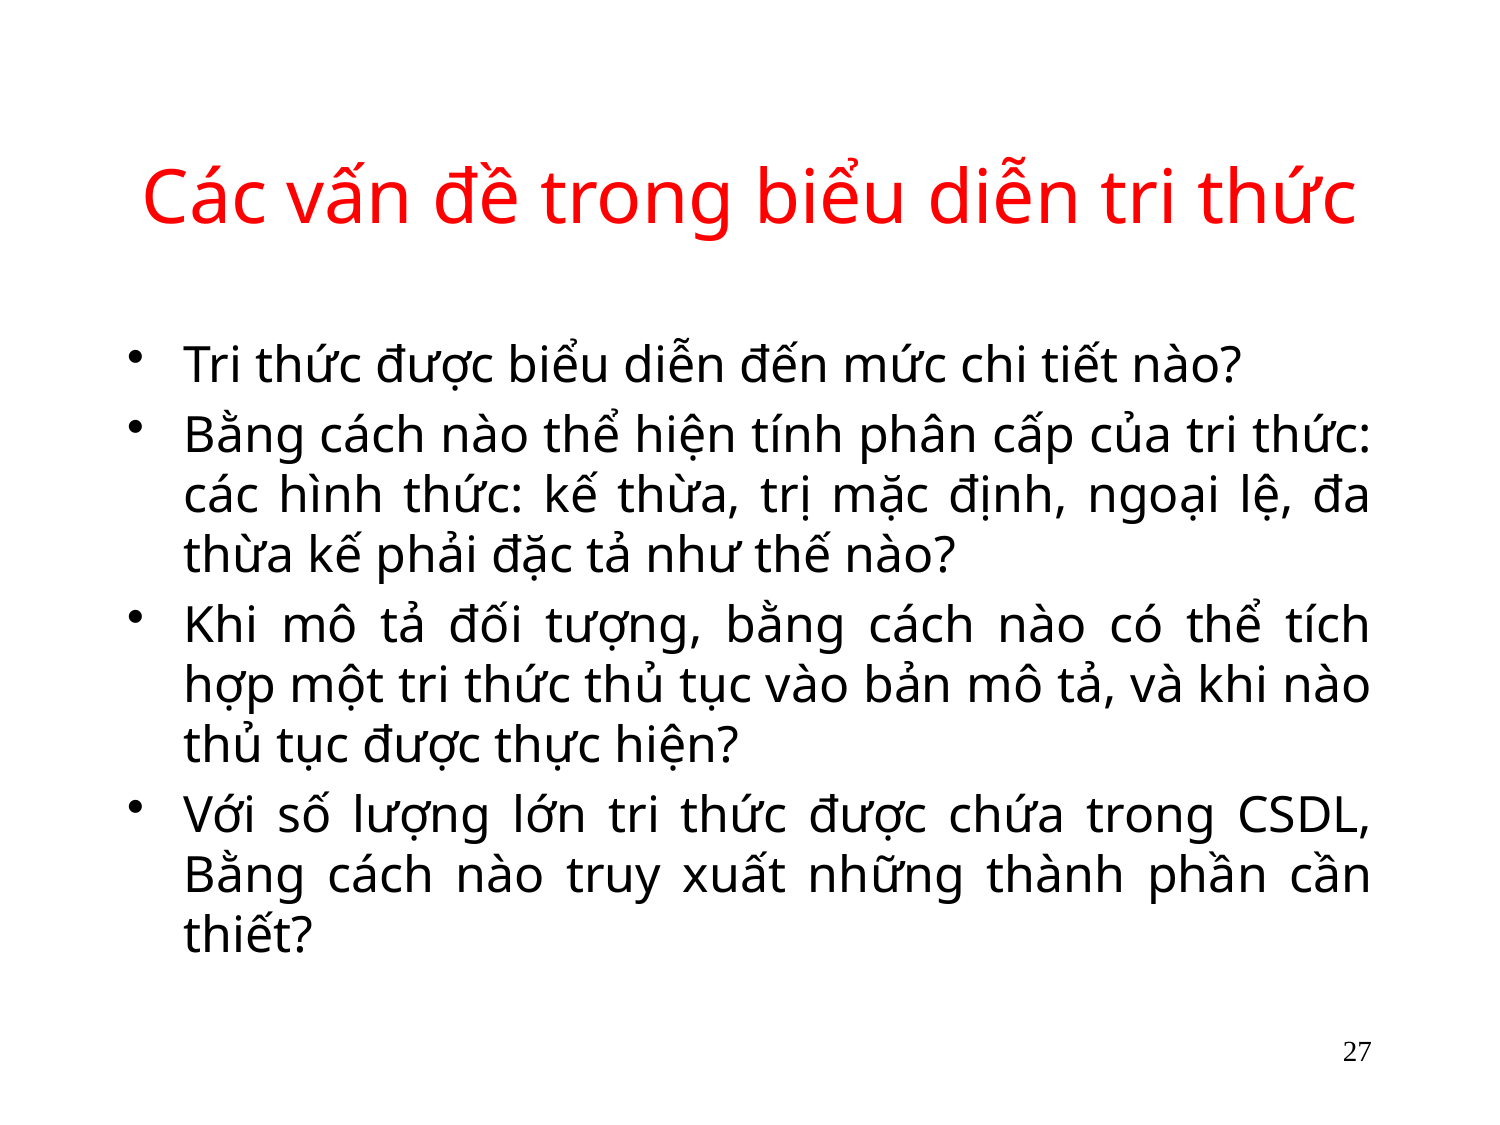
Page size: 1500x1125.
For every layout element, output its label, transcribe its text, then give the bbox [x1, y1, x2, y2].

title Các vấn đề trong biểu diễn tri thức [112, 99, 1388, 288]
list Tri thức được biểu diễn đến mức chi tiết nào? Bằng cách nào thể hiện tính phân cấp của tri thức: các hình thức: kế thừa, trị mặc định, ngoại lệ, đa thừa kế phải đặc tả như thế nào? Khi mô tả đối tượng, bằng cách nào có thể tích hợp một tri thức thủ tục vào bản mô tả, và khi nào thủ tục được thực hiện? Với số lượng lớn tri thức được chứa trong CSDL, Bằng cách nào truy xuất những thành phần cần thiết? [112, 324, 1388, 1000]
slide_number 27 [1074, 1025, 1388, 1100]
